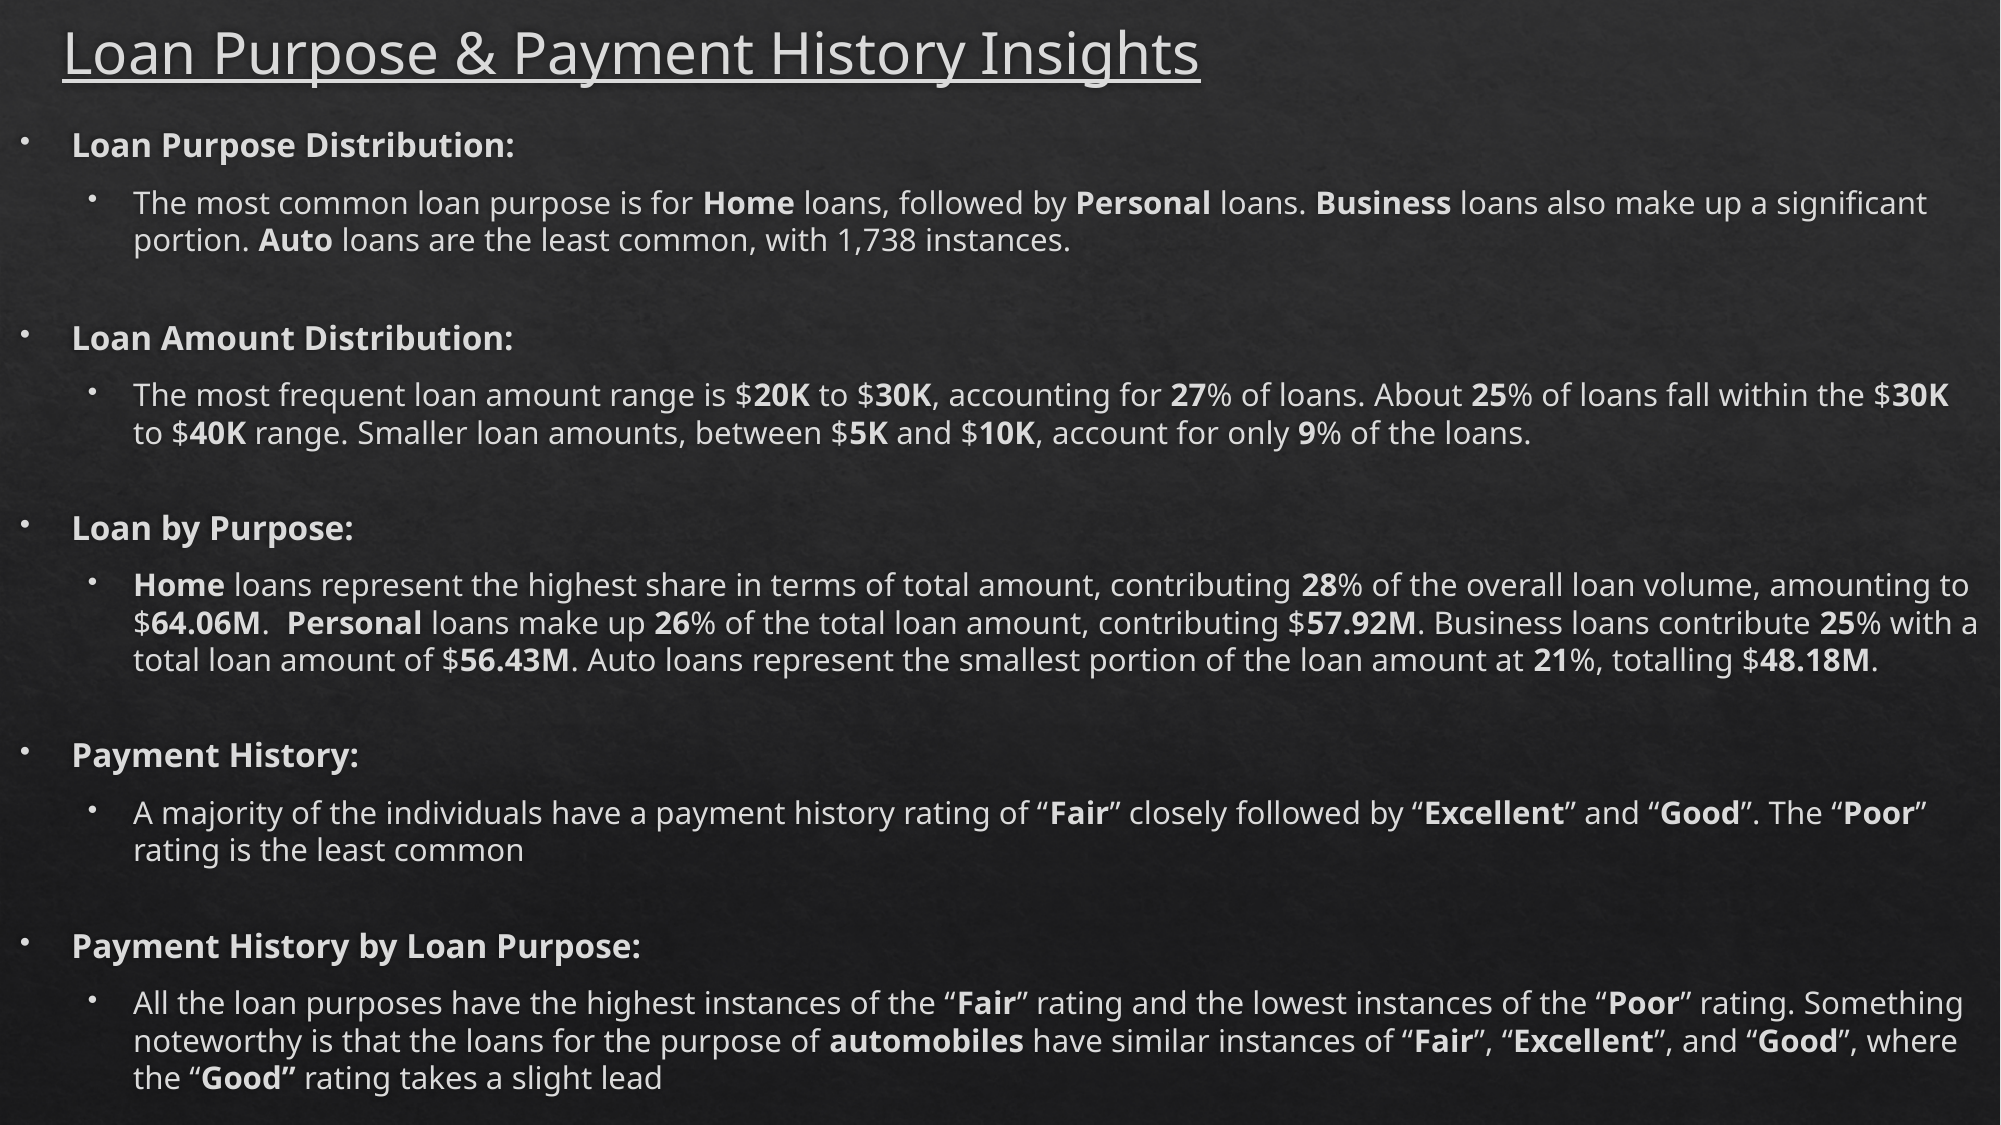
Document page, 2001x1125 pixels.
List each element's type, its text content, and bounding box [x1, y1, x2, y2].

list Loan Purpose Distribution: The most common loan purpose is for Home loans, followed by Personal loans. Business loans also make up a significant portion. Auto loans are the least common, with 1,738 instances. Loan Amount Distribution: The most frequent loan amount range is $20K to $30K, accounting for 27% of loans. About 25% of loans fall within the $30K to $40K range. Smaller loan amounts, between $5K and $10K, account for only 9% of the loans. Loan by Purpose: Home loans represent the highest share in terms of total amount, contributing 28% of the overall loan volume, amounting to $64.06M. Personal loans make up 26% of the total loan amount, contributing $57.92M. Business loans contribute 25% with a total loan amount of $56.43M. Auto loans represent the smallest portion of the loan amount at 21%, totalling $48.18M. Payment History: A majority of the individuals have a payment history rating of “Fair” closely followed by “Excellent” and “Good”. The “Poor” rating is the least common Payment History by Loan Purpose: All the loan purposes have the highest instances of the “Fair” rating and the lowest instances of the “Poor” rating. Something noteworthy is that the loans for the purpose of automobiles have similar instances of “Fair”, “Excellent”, and “Good”, where the “Good” rating takes a slight lead [0, 116, 2000, 1125]
title Loan Purpose & Payment History Insights [47, 0, 2000, 103]
